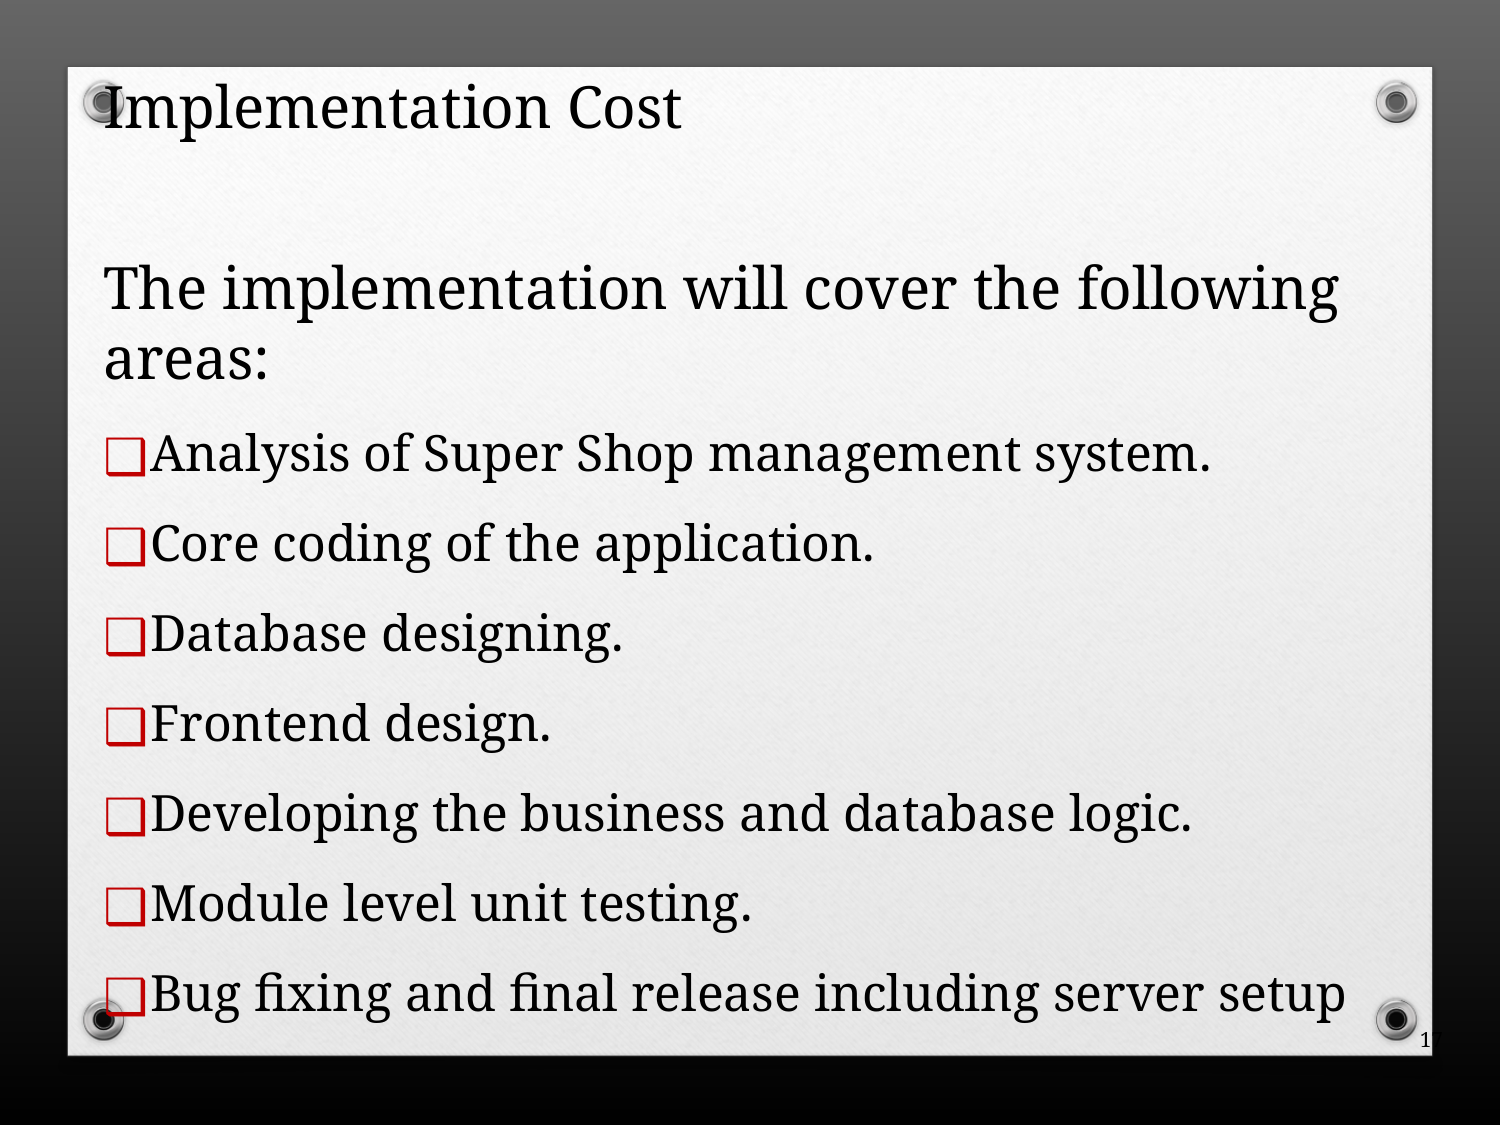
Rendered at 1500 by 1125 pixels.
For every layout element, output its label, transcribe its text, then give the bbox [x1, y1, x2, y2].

text_box The implementation will cover the following areas: Analysis of Super Shop management system. Core coding of the application. Database designing. Frontend design. Developing the business and database logic. Module level unit testing. Bug fixing and final release including server setup [88, 243, 1412, 1029]
text_box Implementation Cost [88, 43, 1344, 167]
slide_number 17 [1317, 985, 1458, 1096]
picture [0, 0, 1500, 1125]
